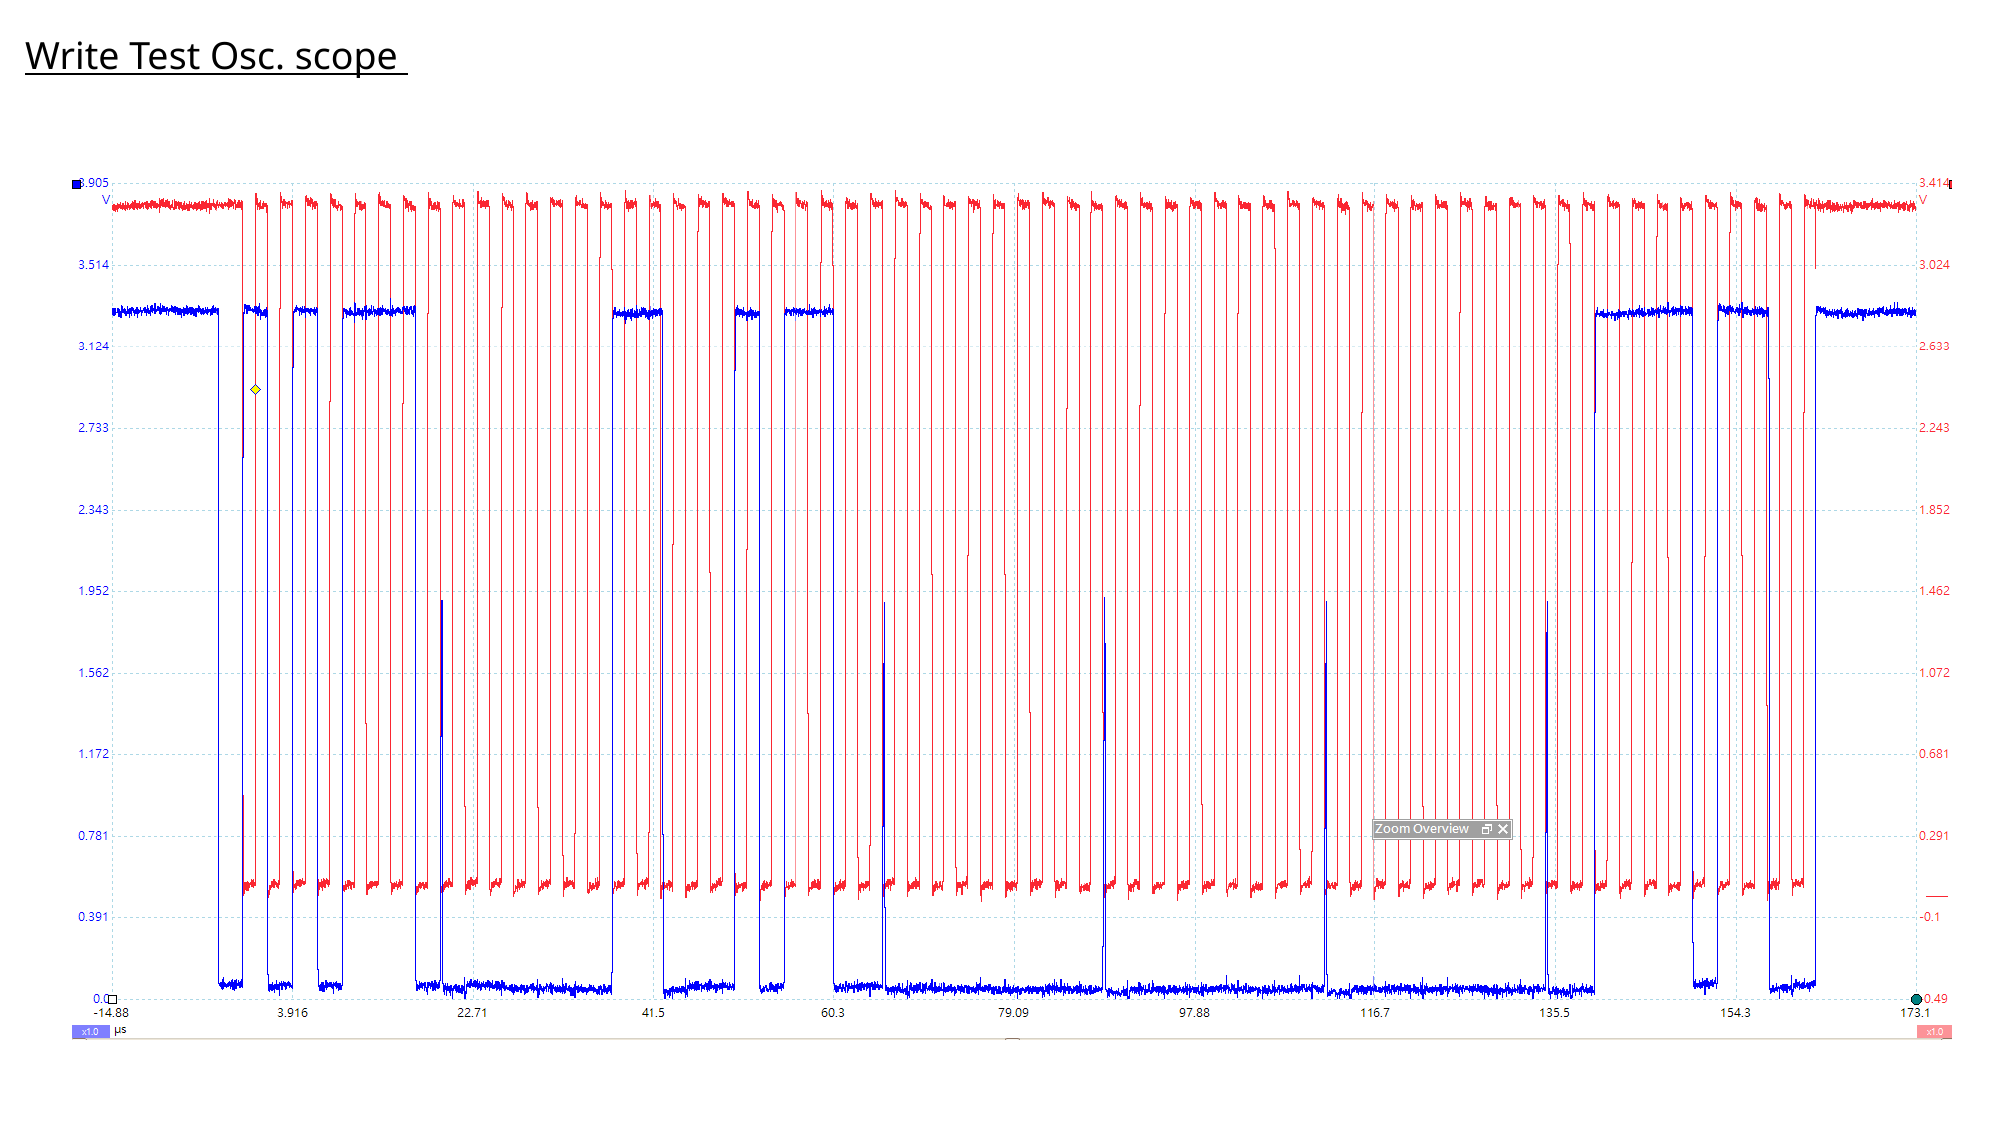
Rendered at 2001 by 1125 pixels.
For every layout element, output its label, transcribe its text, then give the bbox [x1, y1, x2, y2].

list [71, 173, 1952, 1040]
text_box Write Test Osc. scope [10, 24, 423, 85]
